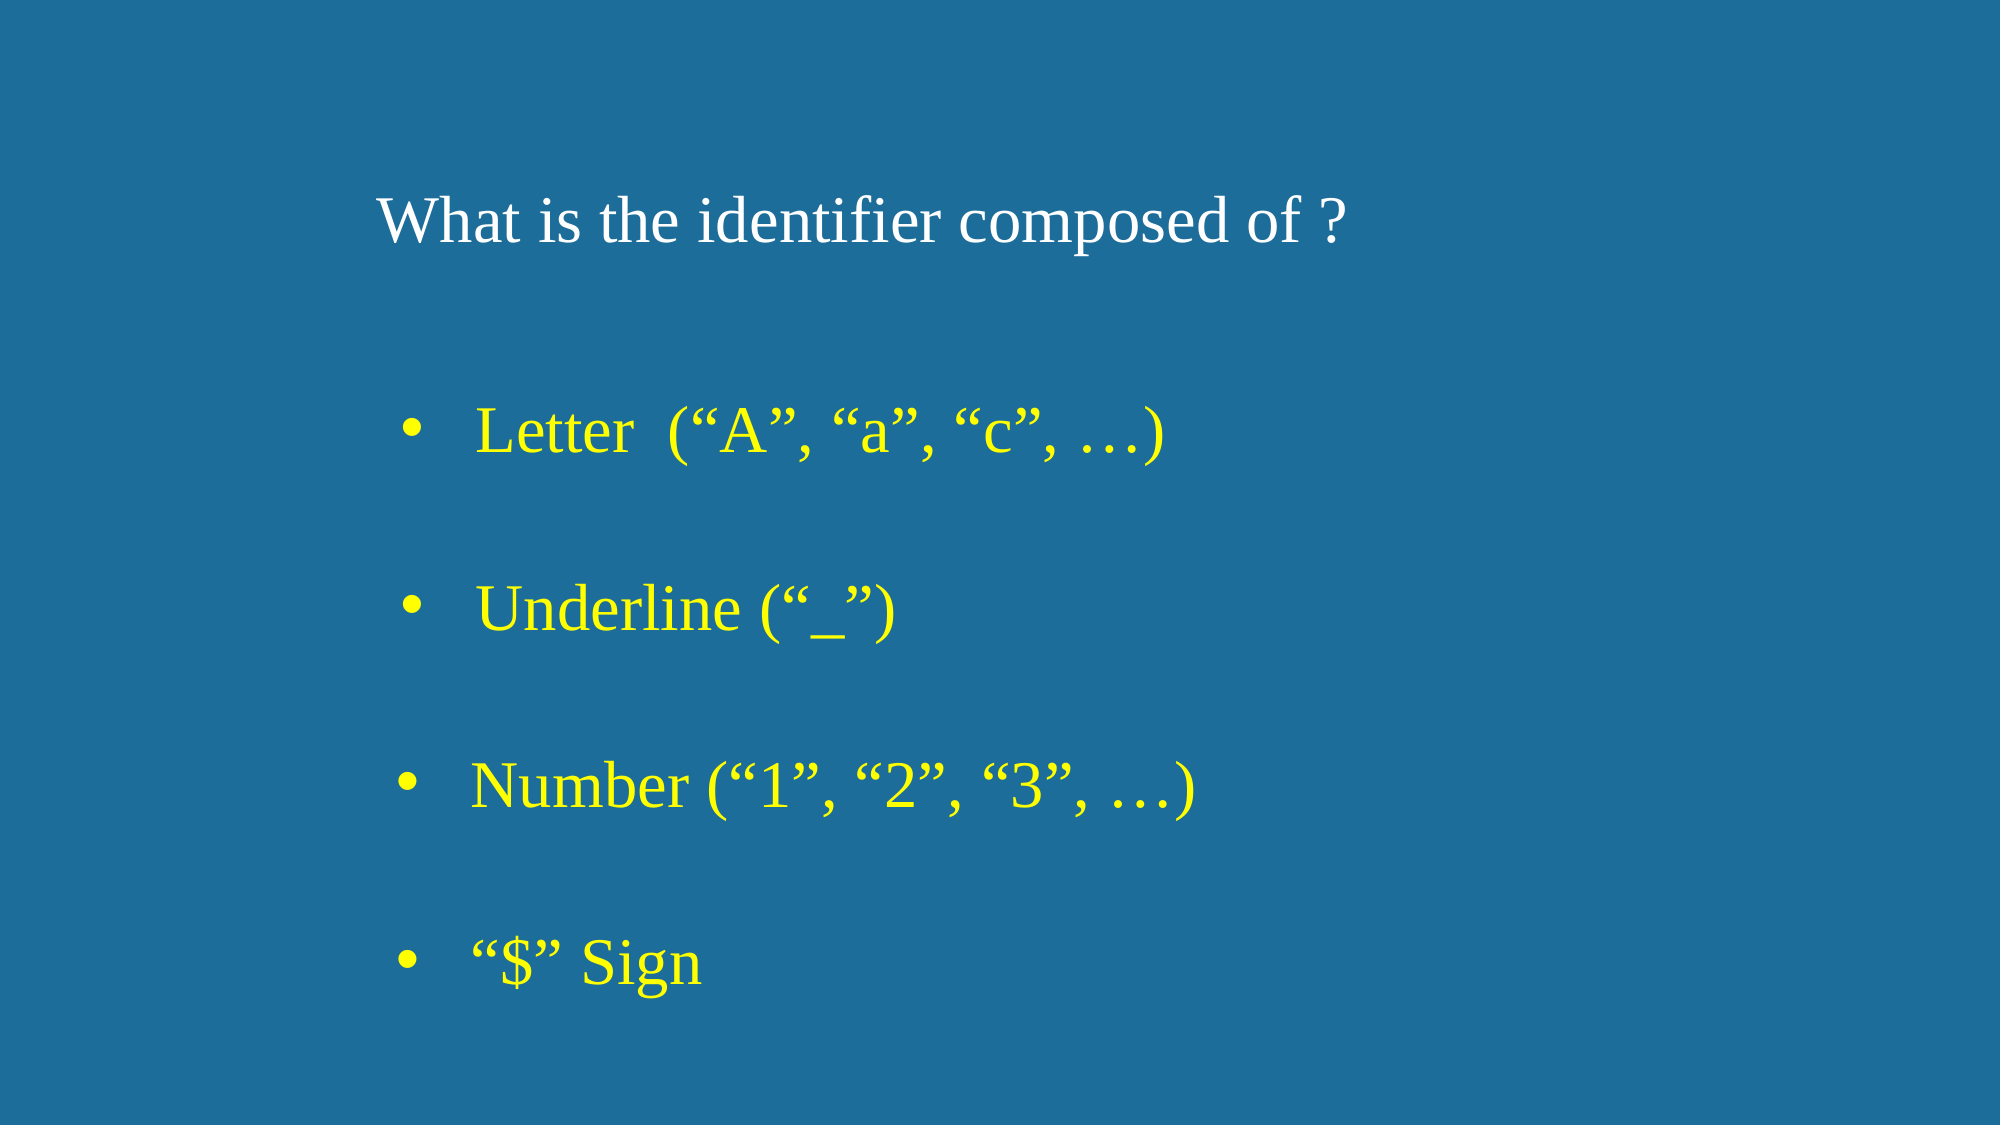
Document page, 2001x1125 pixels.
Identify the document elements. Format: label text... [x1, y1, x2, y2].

text_box Underline (“_”) [385, 550, 1436, 657]
text_box Number (“1”, “2”, “3”, …) [381, 727, 1432, 834]
text_box “$” Sign [381, 905, 1432, 1011]
text_box What is the identifier composed of ? [362, 137, 1662, 296]
text_box Letter (“A”, “a”, “c”, …) [385, 373, 1436, 479]
